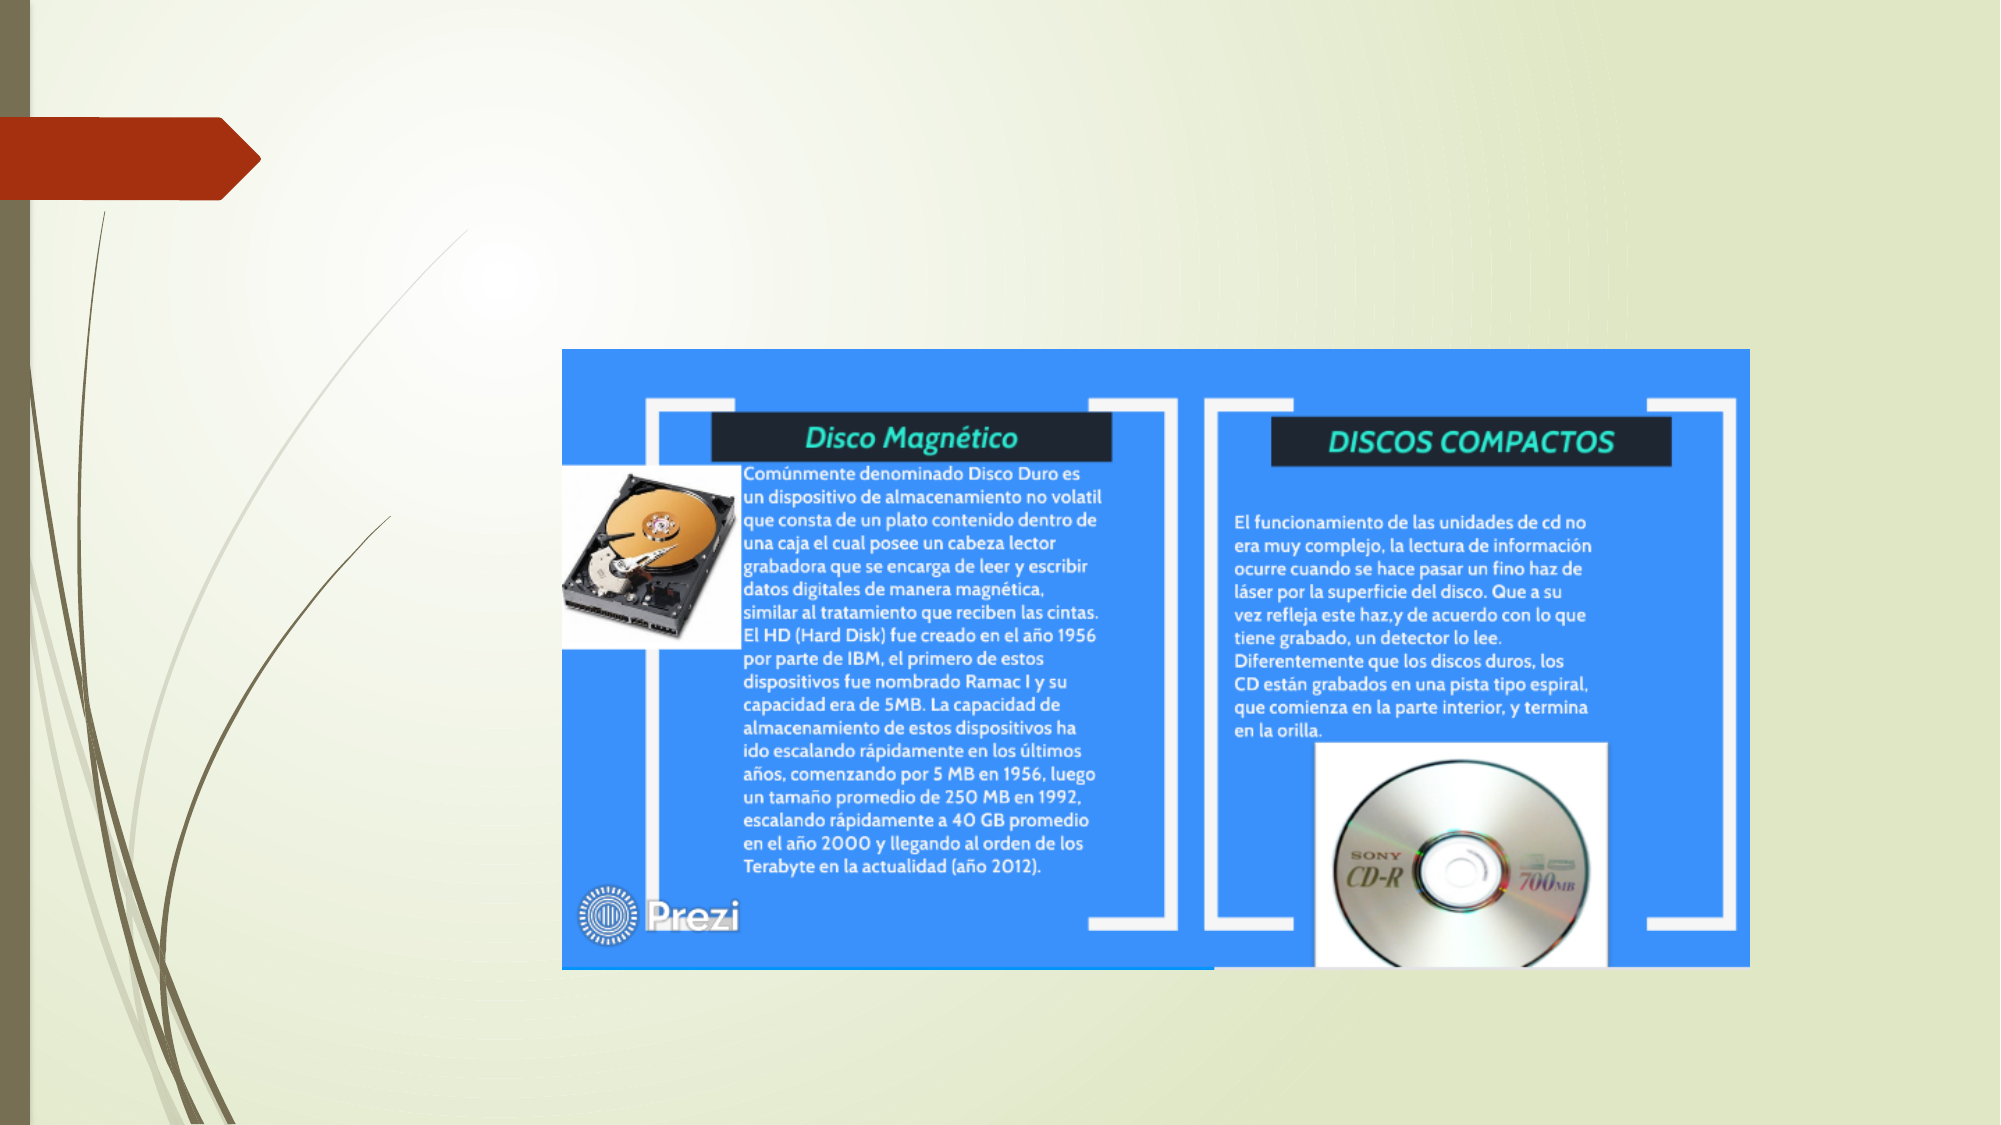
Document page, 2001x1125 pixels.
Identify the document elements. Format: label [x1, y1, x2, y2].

list [562, 349, 1750, 971]
